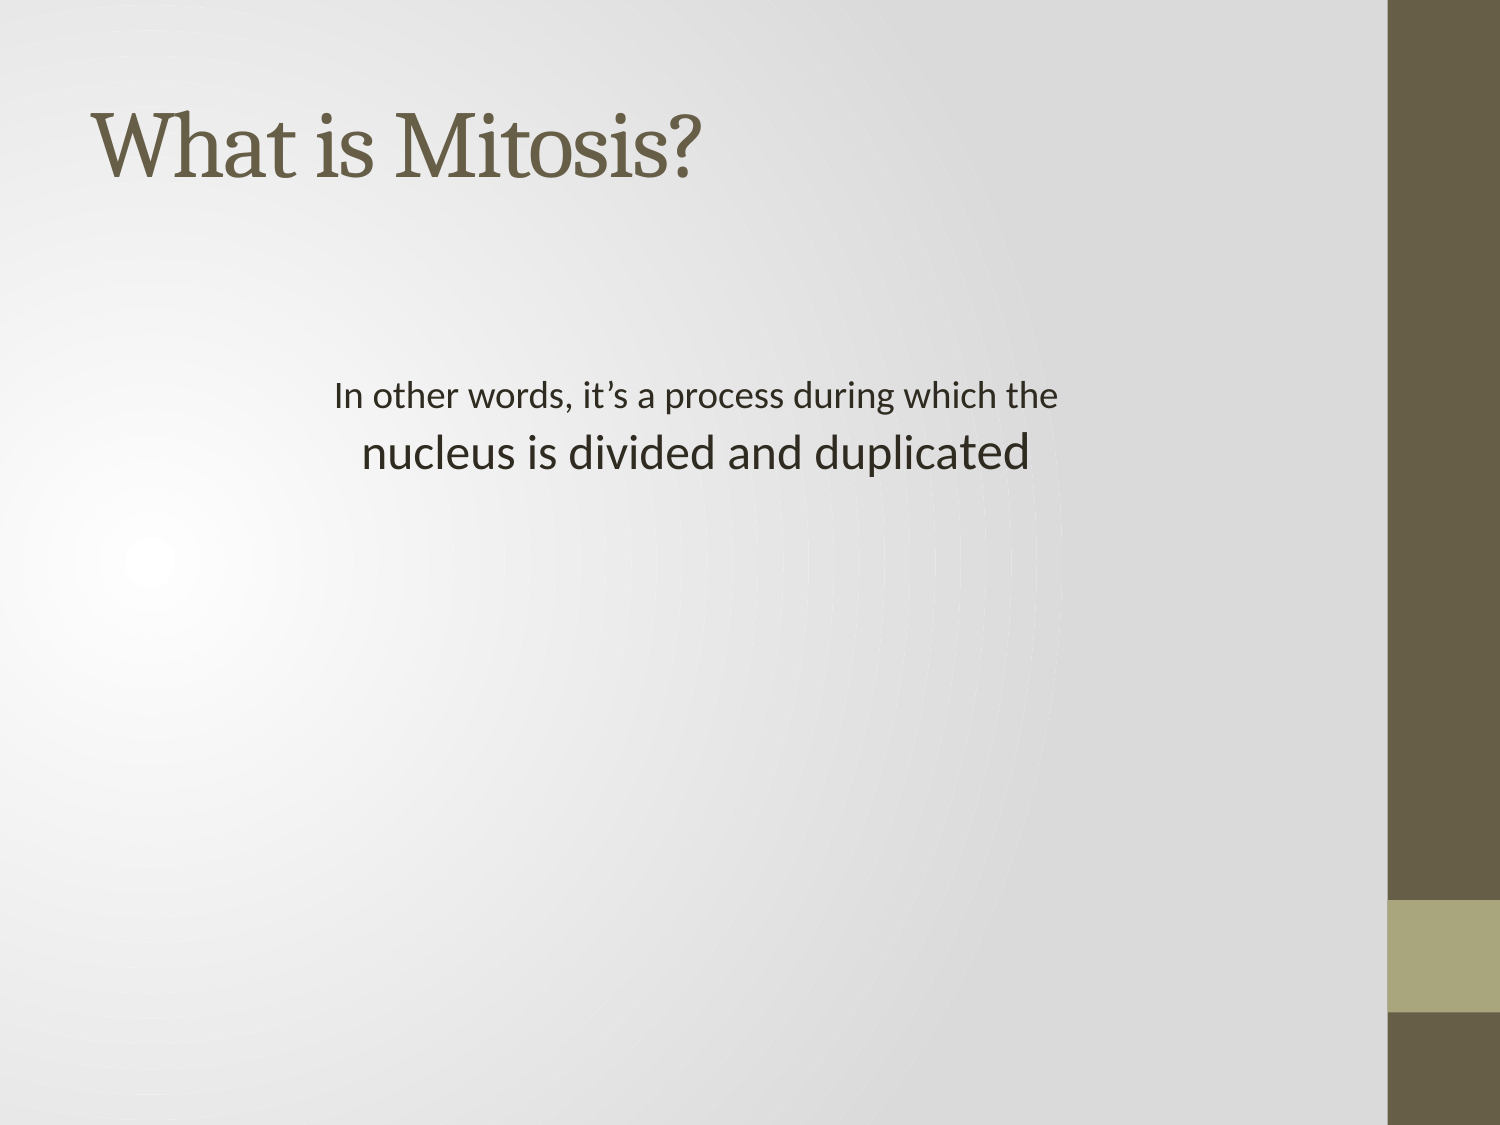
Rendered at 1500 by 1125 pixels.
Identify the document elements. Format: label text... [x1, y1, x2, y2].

title What is Mitosis? [75, 45, 1325, 233]
list In other words, it’s a process during which the nucleus is divided and duplicated [249, 362, 1125, 525]
